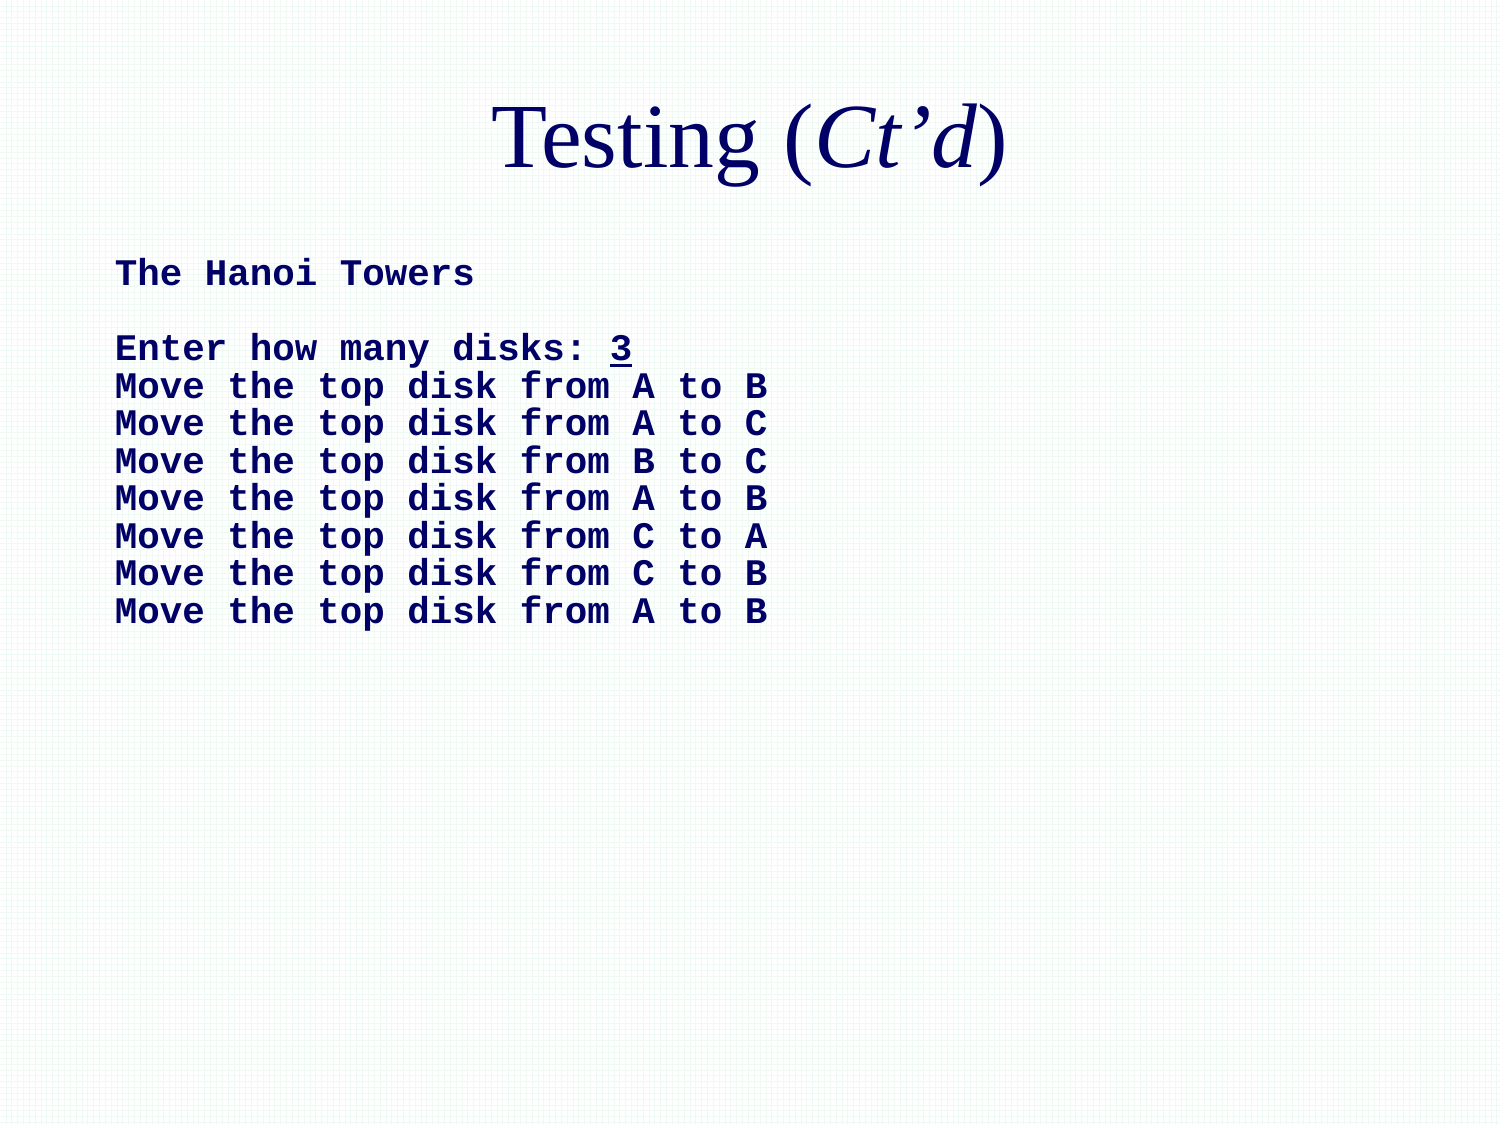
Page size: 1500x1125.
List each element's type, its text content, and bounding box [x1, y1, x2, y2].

title Testing (Ct’d) [150, 37, 1350, 200]
list The Hanoi Towers Enter how many disks: 3 Move the top disk from A to B Move the top disk from A to C Move the top disk from B to C Move the top disk from A to B Move the top disk from C to A Move the top disk from C to B Move the top disk from A to B [99, 200, 1500, 1063]
